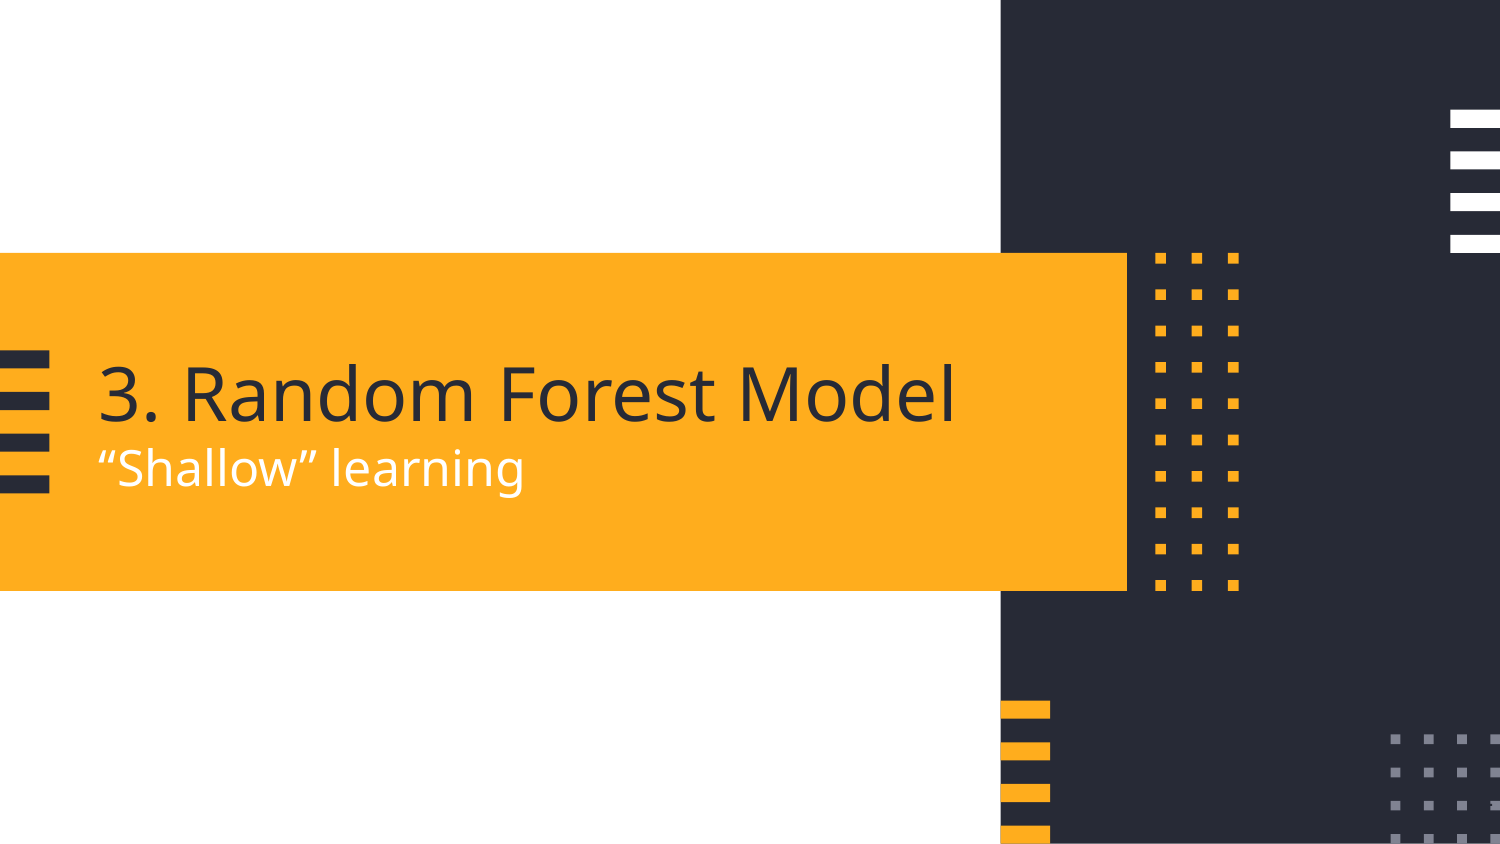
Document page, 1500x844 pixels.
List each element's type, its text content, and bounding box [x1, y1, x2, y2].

title 3. Random Forest Model [98, 294, 1001, 427]
subtitle “Shallow” learning [98, 427, 1001, 490]
slide_number 2 [1403, 779, 1494, 844]
